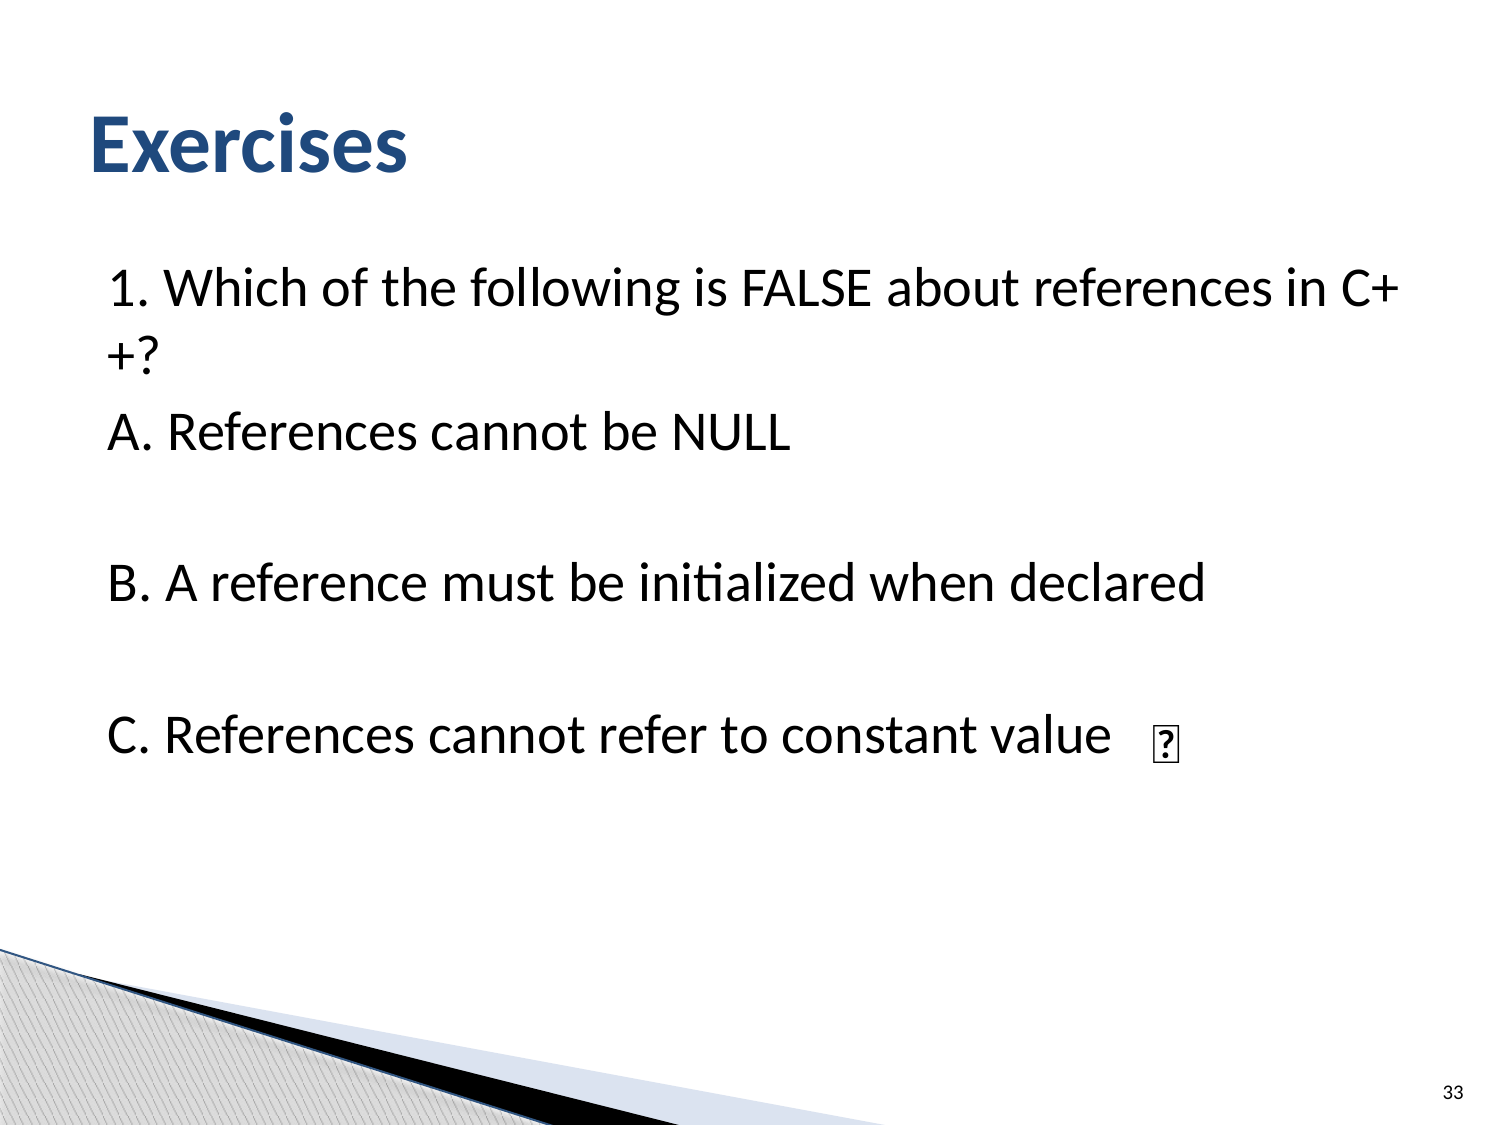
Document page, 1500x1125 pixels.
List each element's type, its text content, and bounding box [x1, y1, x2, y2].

text_box ✅ [1137, 699, 1237, 783]
title Exercises [75, 45, 1425, 233]
list 1. Which of the following is FALSE about references in C++? A. References cannot be NULL B. A reference must be initialized when declared C. References cannot refer to constant value [75, 243, 1425, 986]
slide_number 33 [1418, 1051, 1479, 1112]
